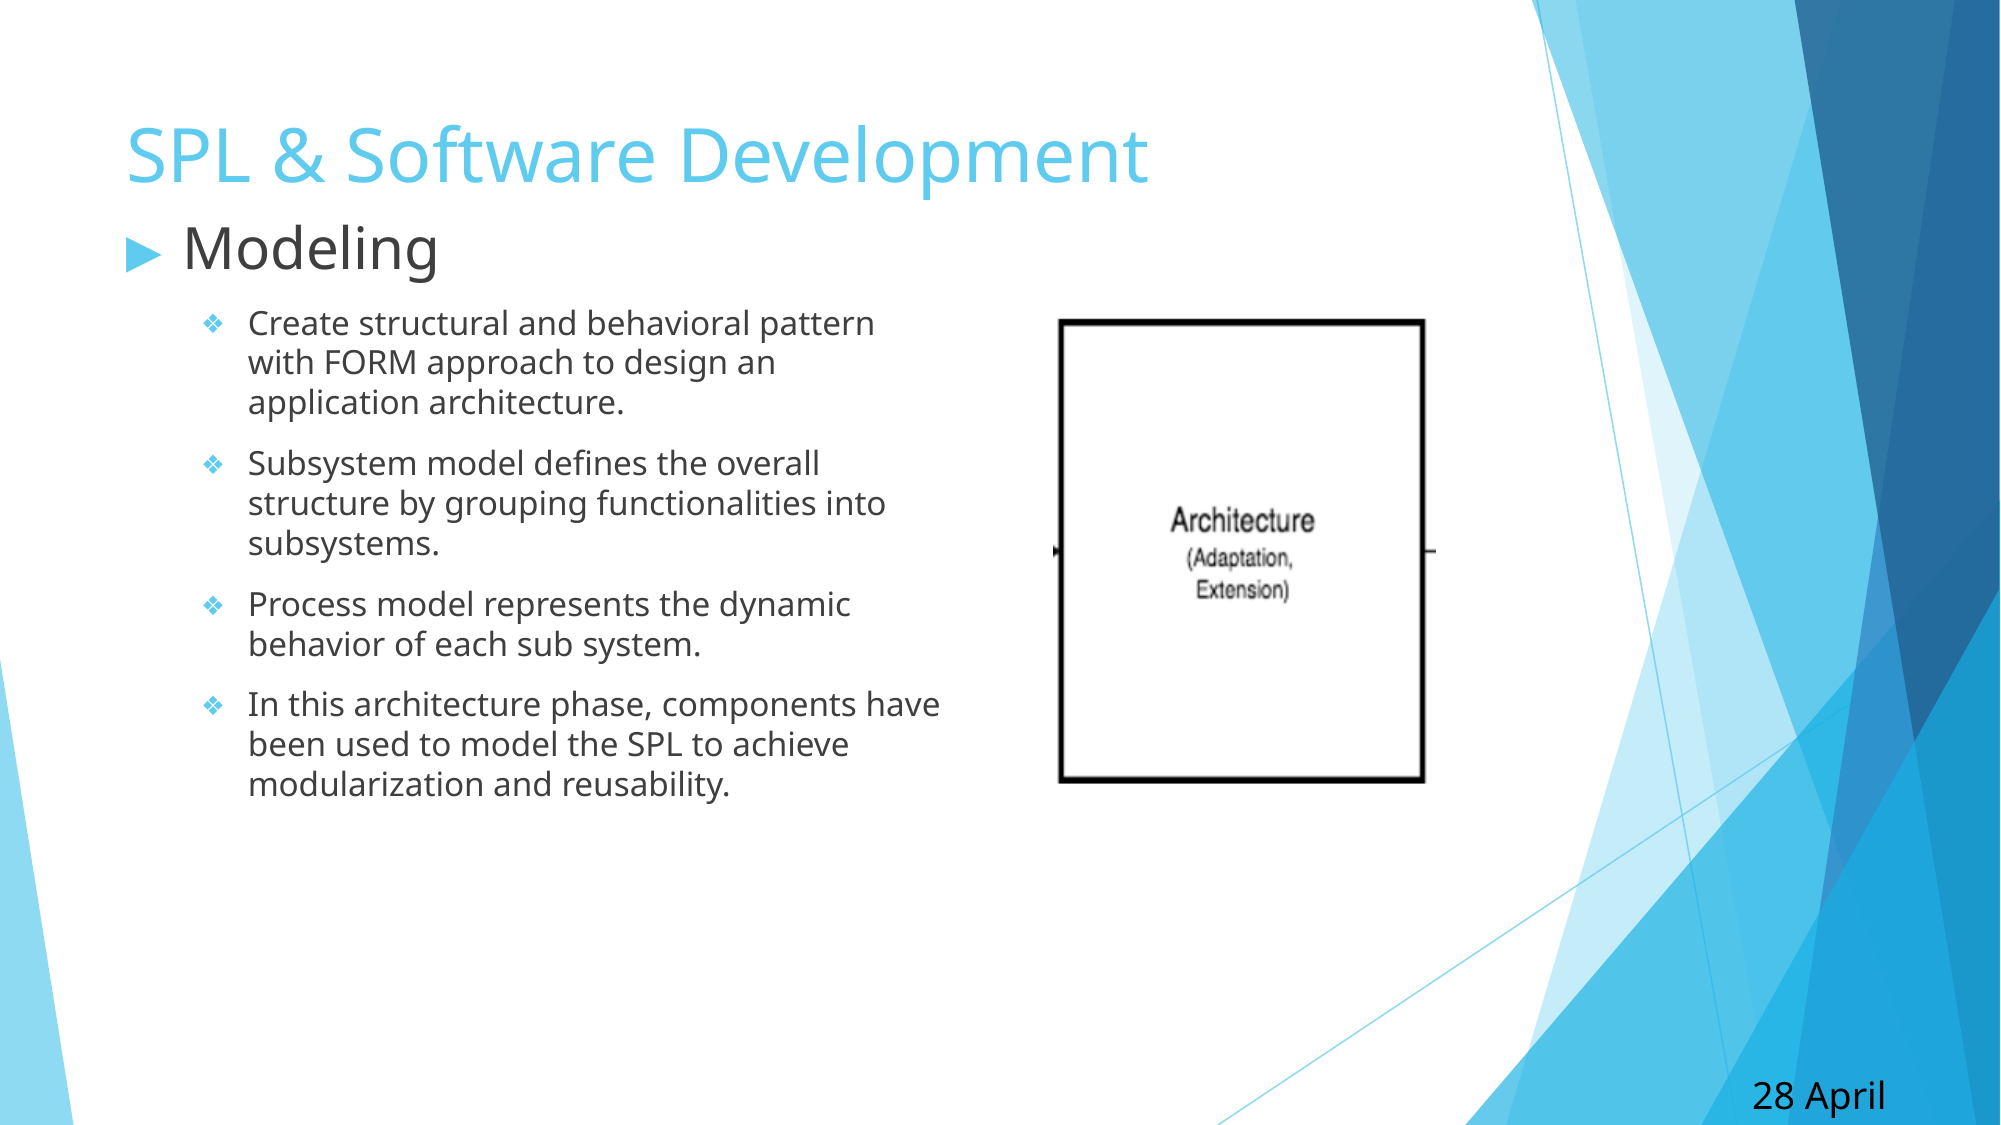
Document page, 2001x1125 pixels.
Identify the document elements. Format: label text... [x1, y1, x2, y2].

list Modeling Create structural and behavioral pattern with FORM approach to design an application architecture. Subsystem model defines the overall structure by grouping functionalities into subsystems. Process model represents the dynamic behavior of each sub system. In this architecture phase, components have been used to model the SPL to achieve modularization and reusability. [111, 203, 968, 1080]
picture [1052, 302, 1436, 798]
title SPL & Software Development [111, 99, 1522, 317]
text_box 28 April 2017 [1737, 1064, 1988, 1125]
